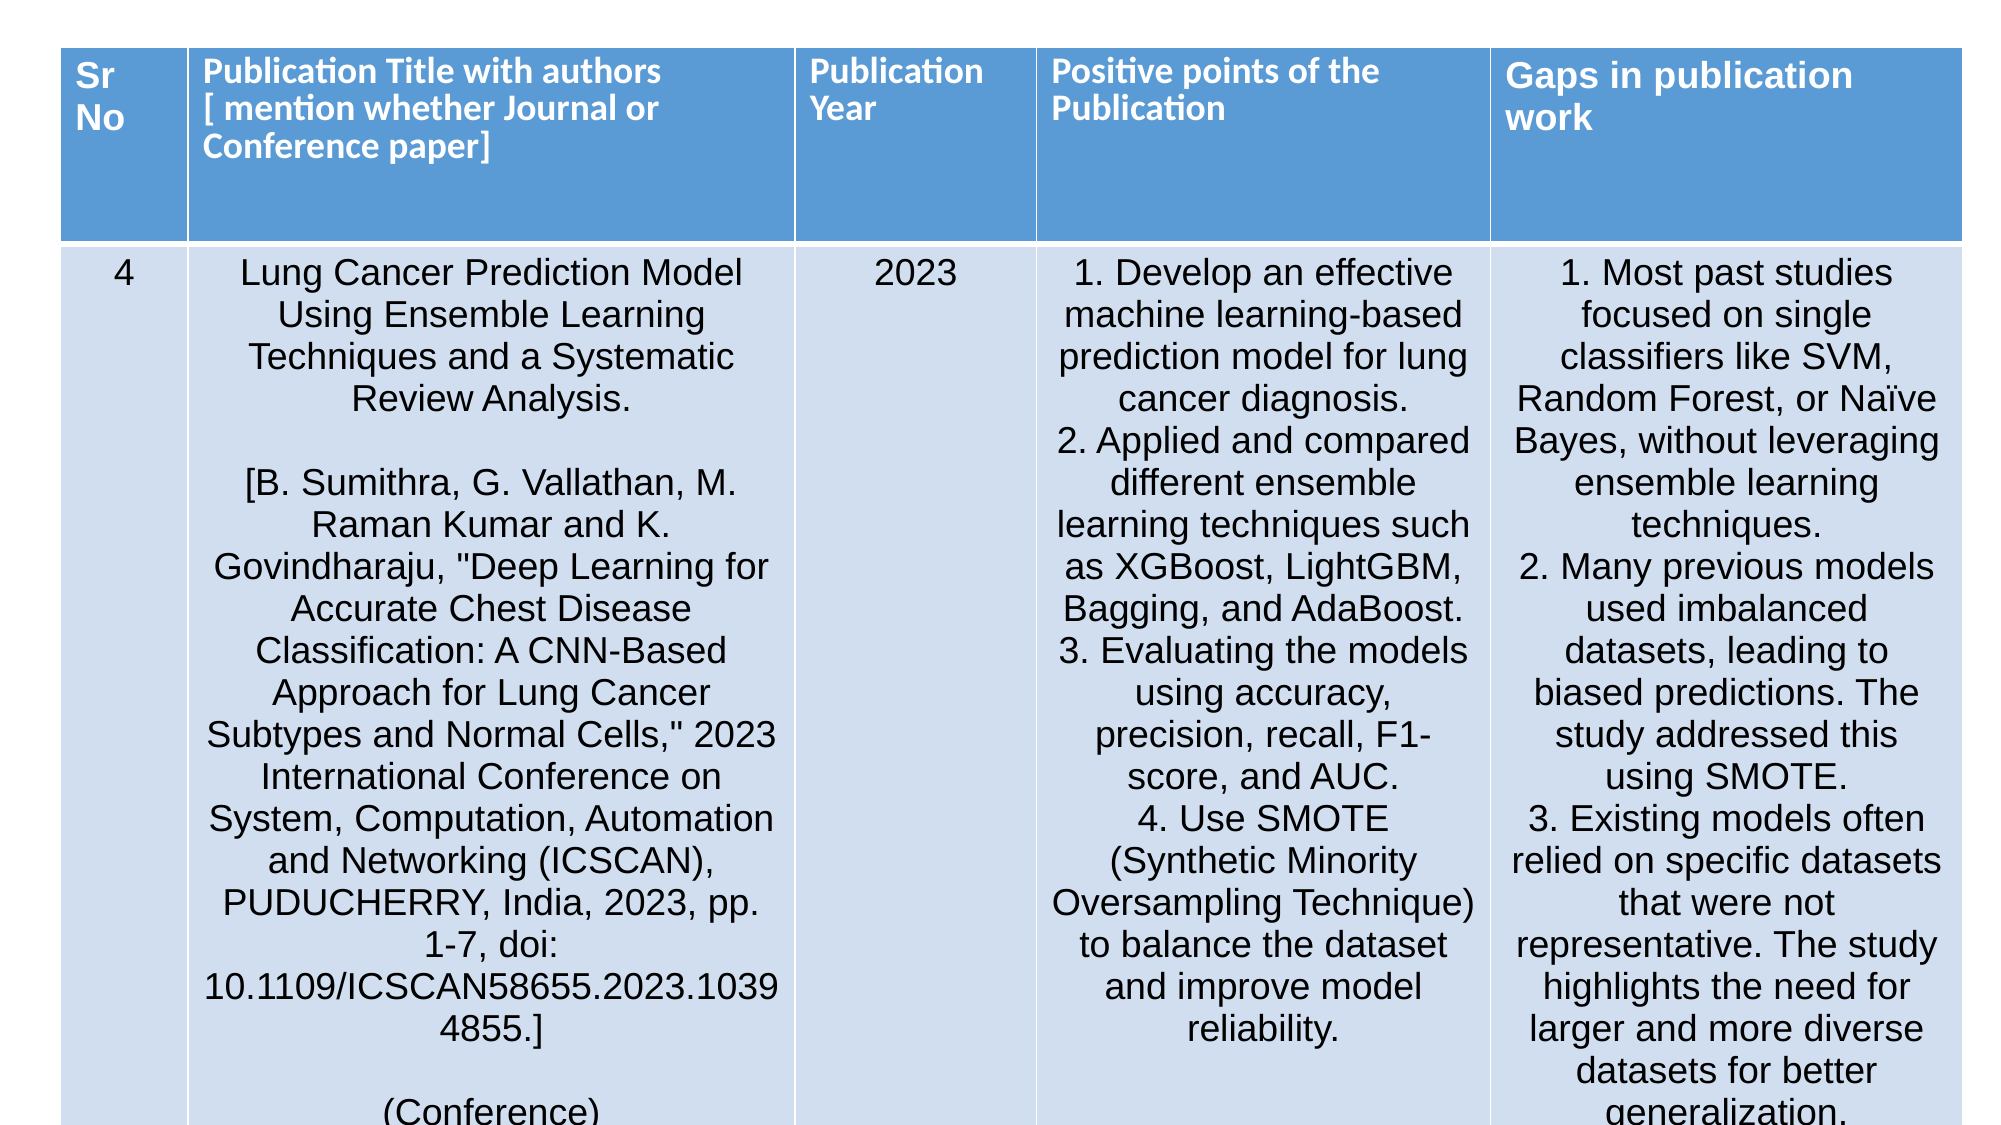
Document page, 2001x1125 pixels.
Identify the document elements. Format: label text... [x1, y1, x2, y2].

table_header Sr No [61, 48, 187, 241]
table_cell 4 [61, 247, 187, 1125]
table_cell 2023 [796, 247, 1036, 1125]
table_cell Lung Cancer Prediction Model Using Ensemble Learning Techniques and a Systematic Review Analysis. [B. Sumithra, G. Vallathan, M. Raman Kumar and K. Govindharaju, "Deep Learning for Accurate Chest Disease Classification: A CNN-Based Approach for Lung Cancer Subtypes and Normal Cells," 2023 International Conference on System, Computation, Automation and Networking (ICSCAN), PUDUCHERRY, India, 2023, pp. 1-7, doi: 10.1109/ICSCAN58655.2023.10394855.] (Conference) [189, 247, 794, 1125]
table_header Positive points of the Publication [1037, 48, 1490, 241]
table_cell 1. Develop an effective machine learning-based prediction model for lung cancer diagnosis. 2. Applied and compared different ensemble learning techniques such as XGBoost, LightGBM, Bagging, and AdaBoost. 3. Evaluating the models using accuracy, precision, recall, F1-score, and AUC. 4. Use SMOTE (Synthetic Minority Oversampling Technique) to balance the dataset and improve model reliability. [1037, 247, 1490, 1125]
table_header Publication Title with authors [ mention whether Journal or Conference paper] [189, 48, 794, 241]
table_header Gaps in publication work [1491, 48, 1962, 241]
table_header Publication Year [796, 48, 1036, 241]
table_cell 1. Most past studies focused on single classifiers like SVM, Random Forest, or Naïve Bayes, without leveraging ensemble learning techniques. 2. Many previous models used imbalanced datasets, leading to biased predictions. The study addressed this using SMOTE. 3. Existing models often relied on specific datasets that were not representative. The study highlights the need for larger and more diverse datasets for better generalization. [1491, 247, 1962, 1125]
